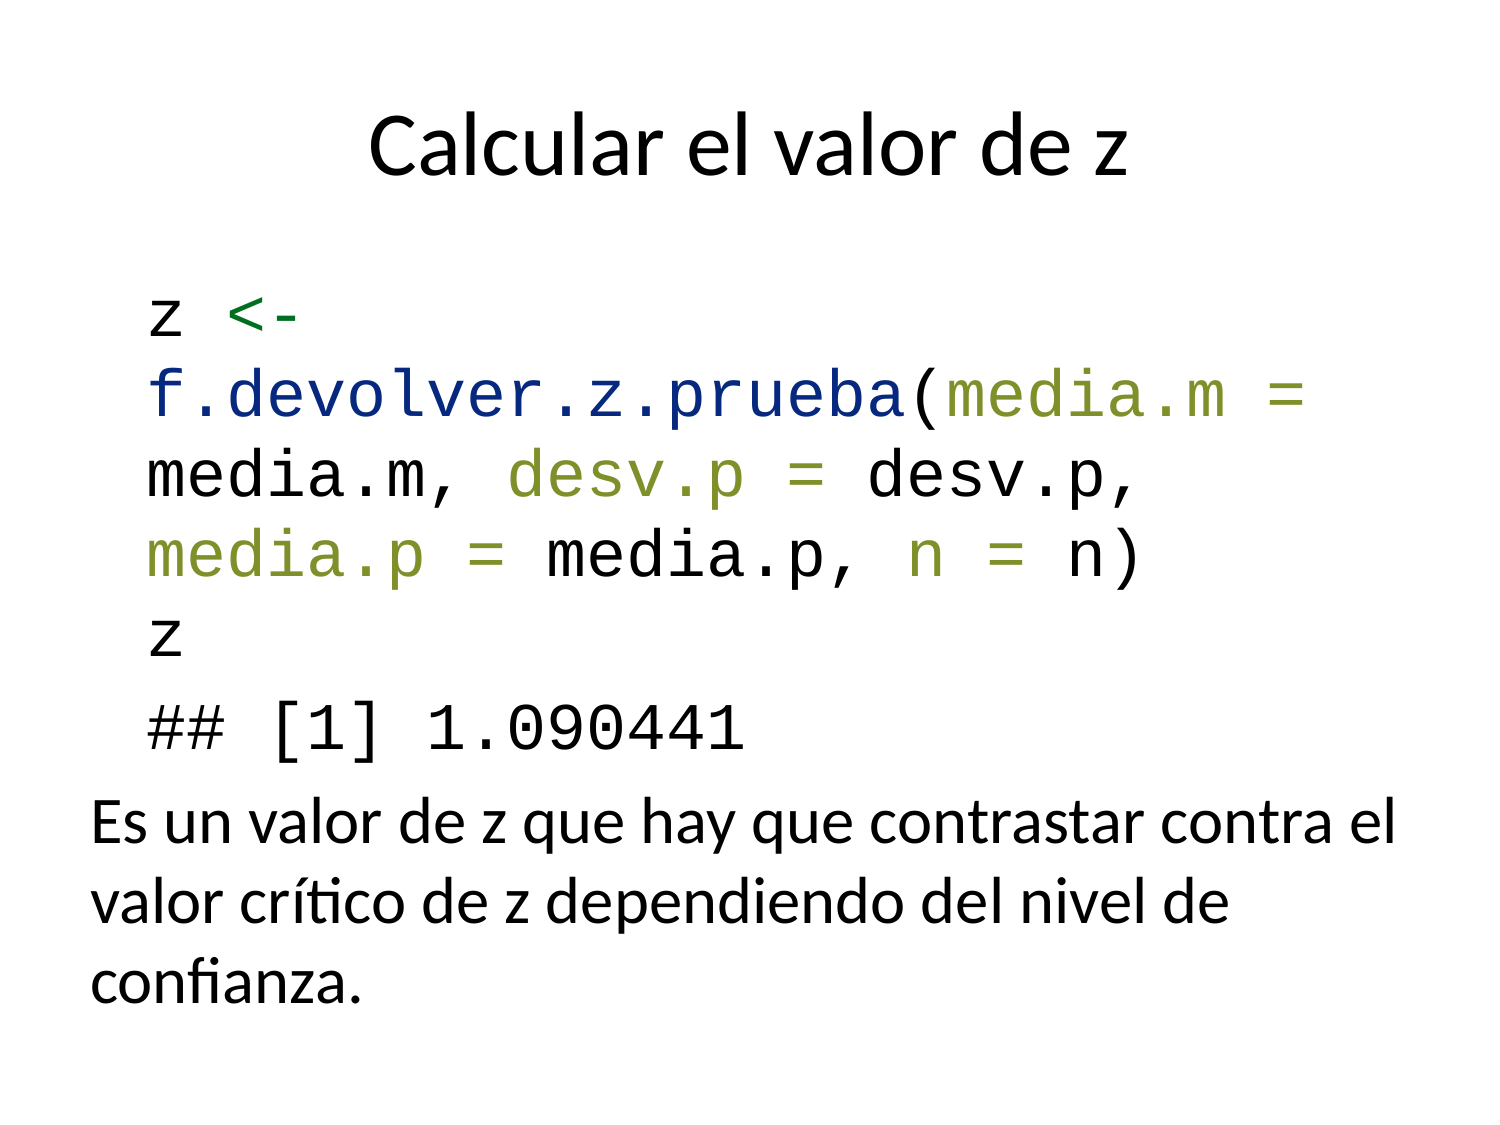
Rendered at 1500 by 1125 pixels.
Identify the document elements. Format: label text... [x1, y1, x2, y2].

title Calcular el valor de z [75, 45, 1425, 233]
list z <- f.devolver.z.prueba(media.m = media.m, desv.p = desv.p, media.p = media.p, n = n) z ## [1] 1.090441 Es un valor de z que hay que contrastar contra el valor crítico de z dependiendo del nivel de confianza. [75, 262, 1425, 1005]
